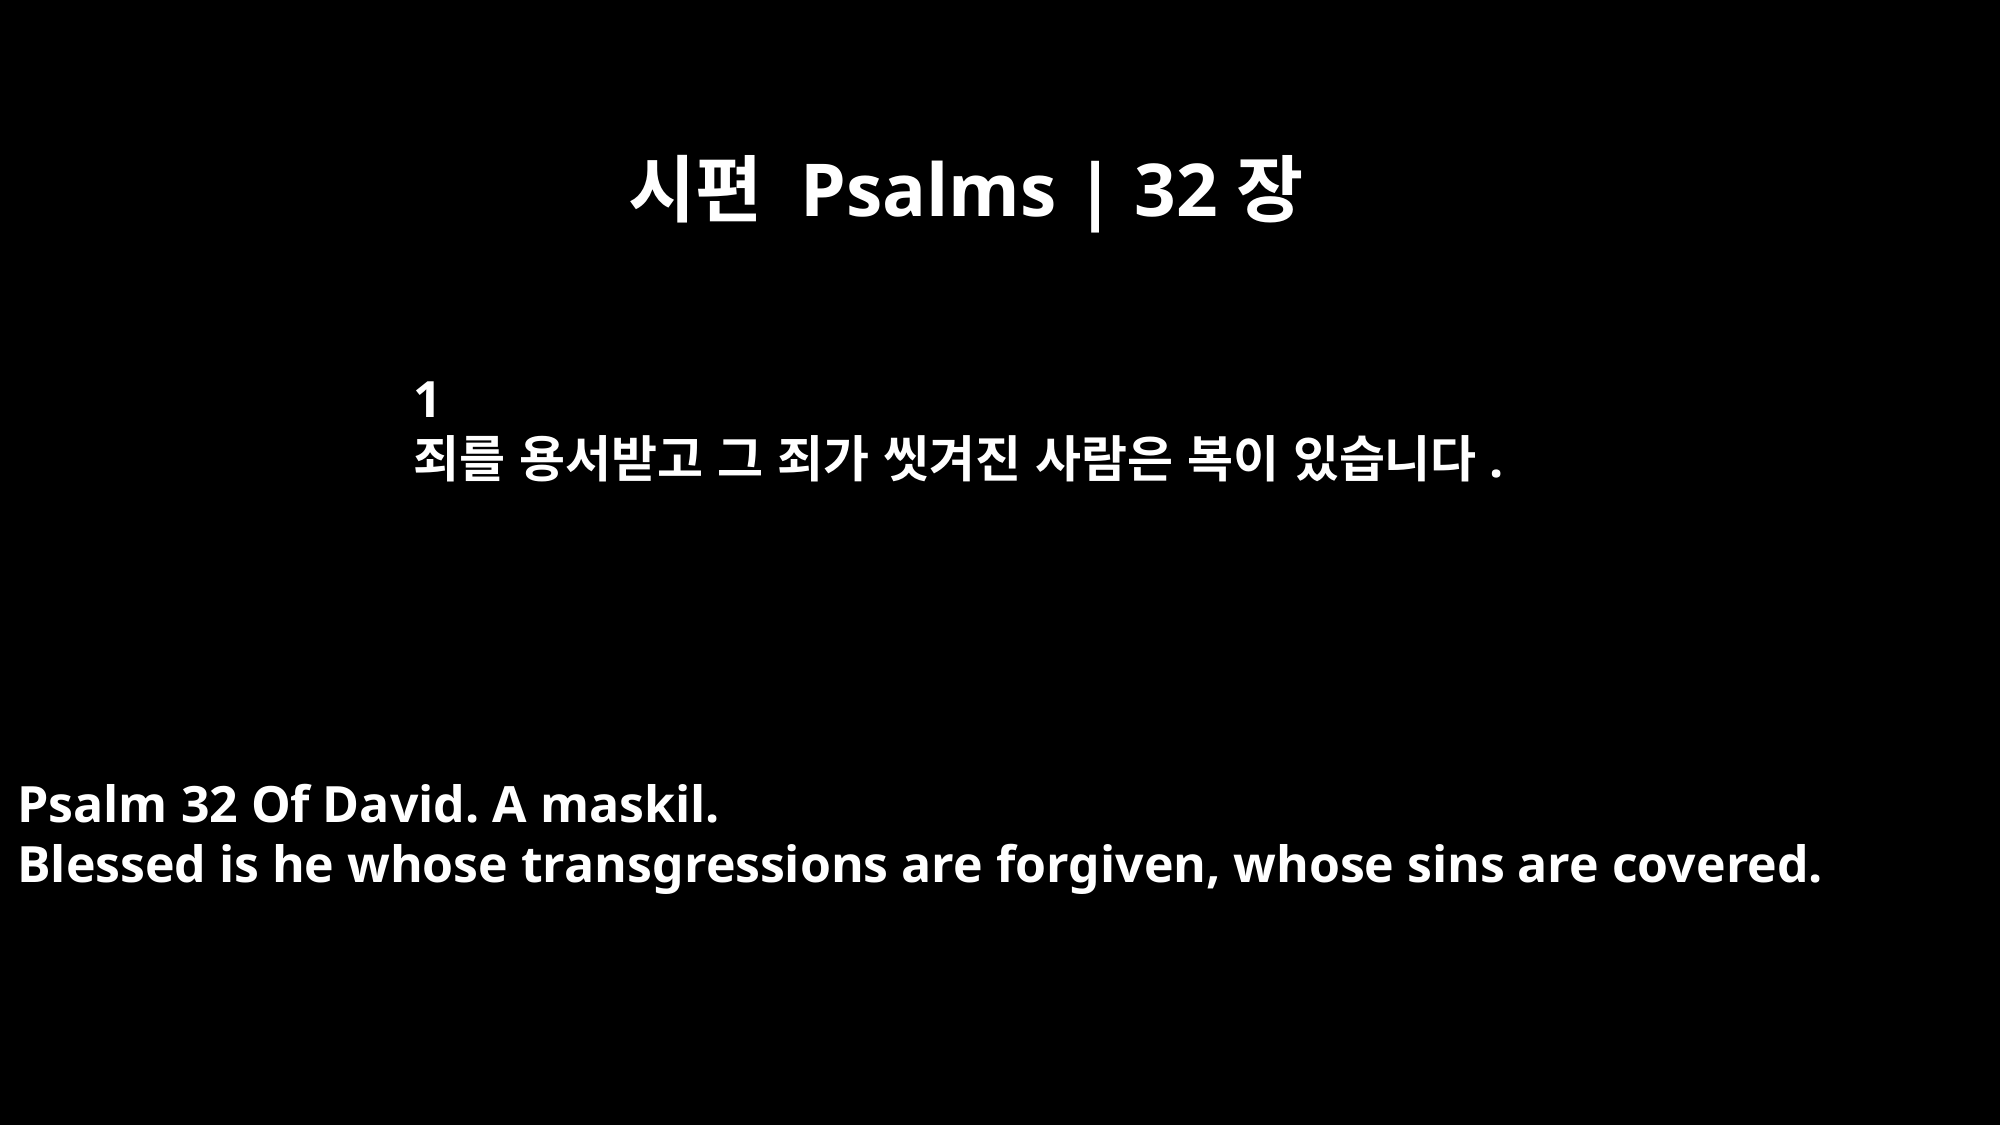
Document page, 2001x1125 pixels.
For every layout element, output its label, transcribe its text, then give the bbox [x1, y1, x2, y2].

text_box Psalm 32 Of David. A maskil. Blessed is he whose transgressions are forgiven, whose sins are covered. [2, 764, 1839, 900]
text_box 시편 Psalms | 32장 [613, 136, 1319, 239]
text_box ﻿1 죄를 용서받고 그 죄가 씻겨진 사람은 복이 있습니다. [398, 359, 1519, 495]
